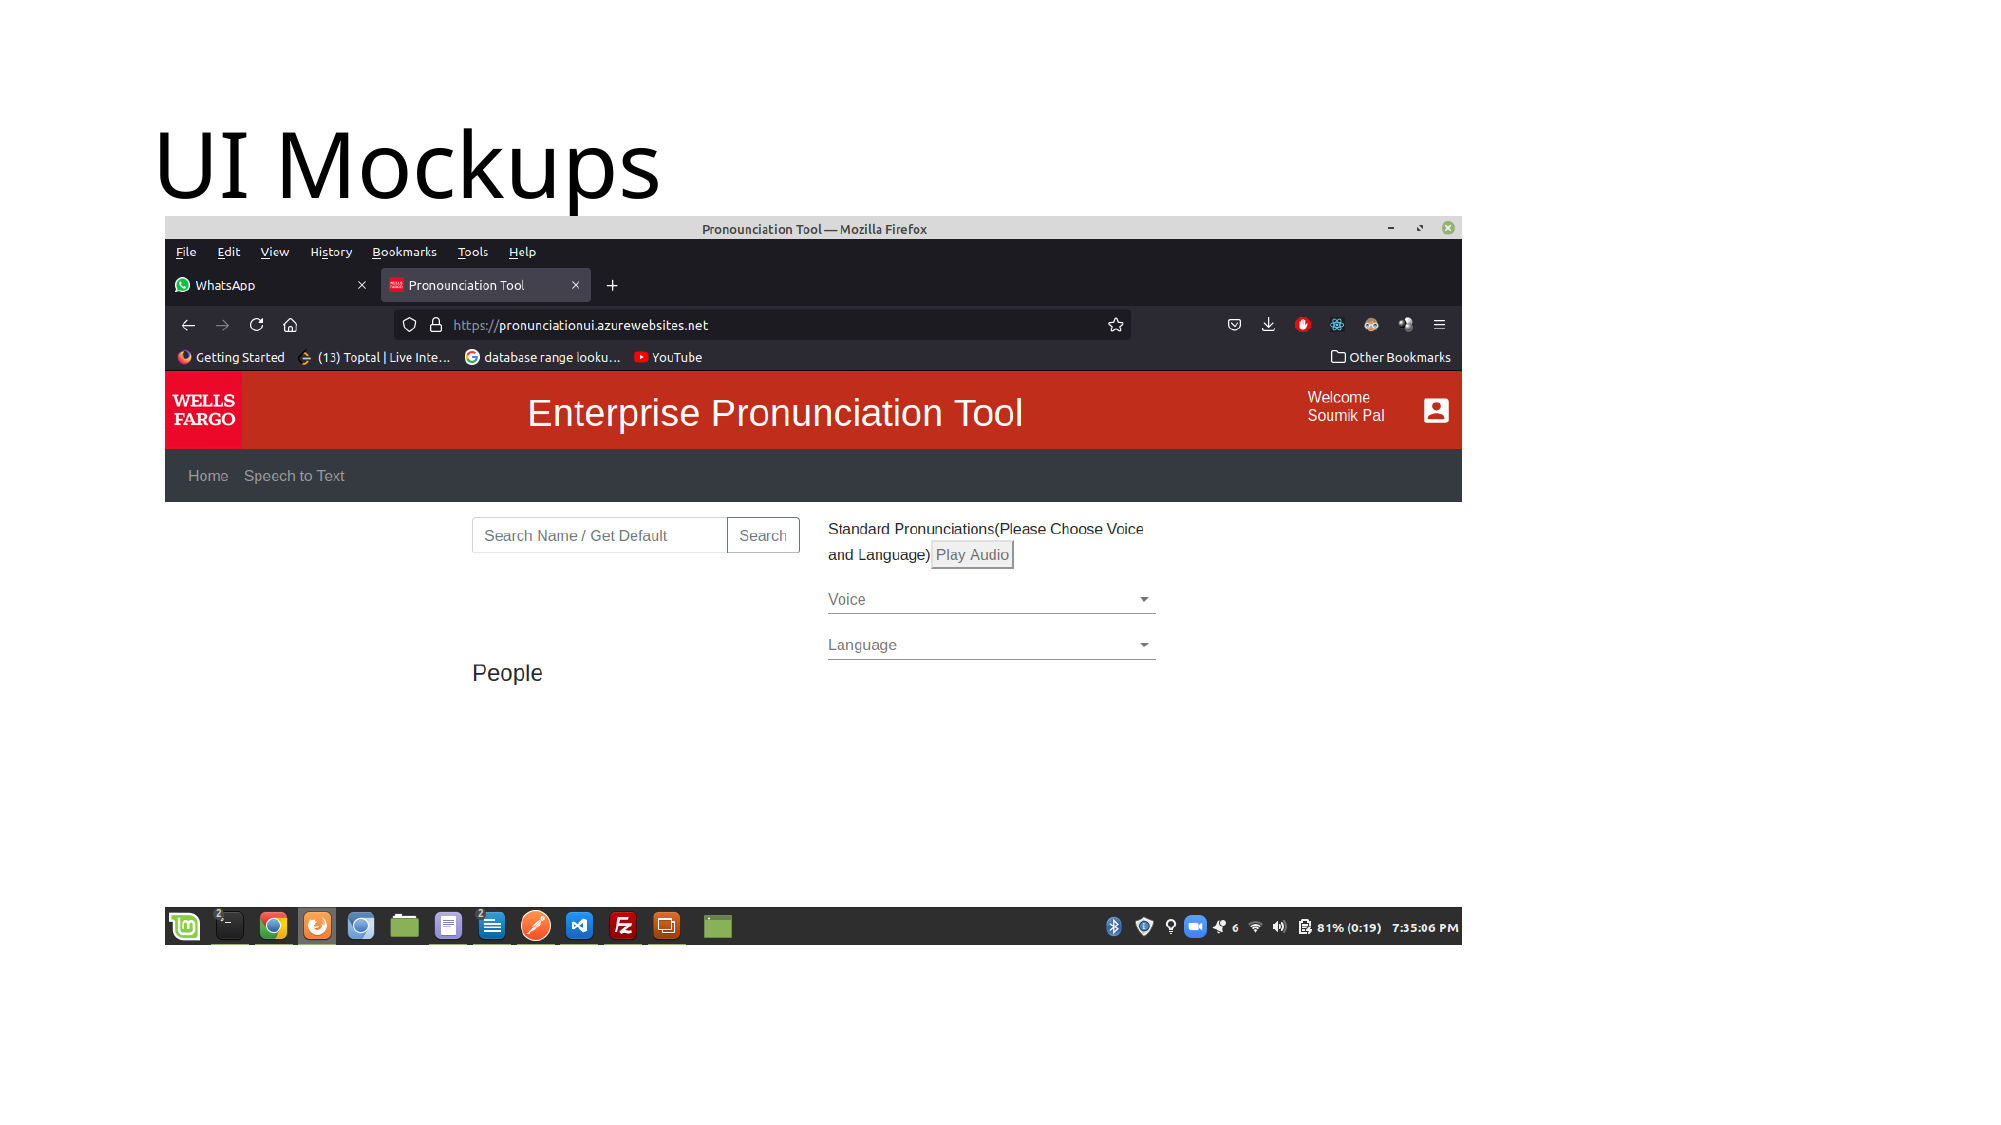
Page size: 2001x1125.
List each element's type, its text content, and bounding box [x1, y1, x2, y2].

picture [165, 216, 1462, 946]
text_box UI Mockups [137, 59, 1863, 278]
